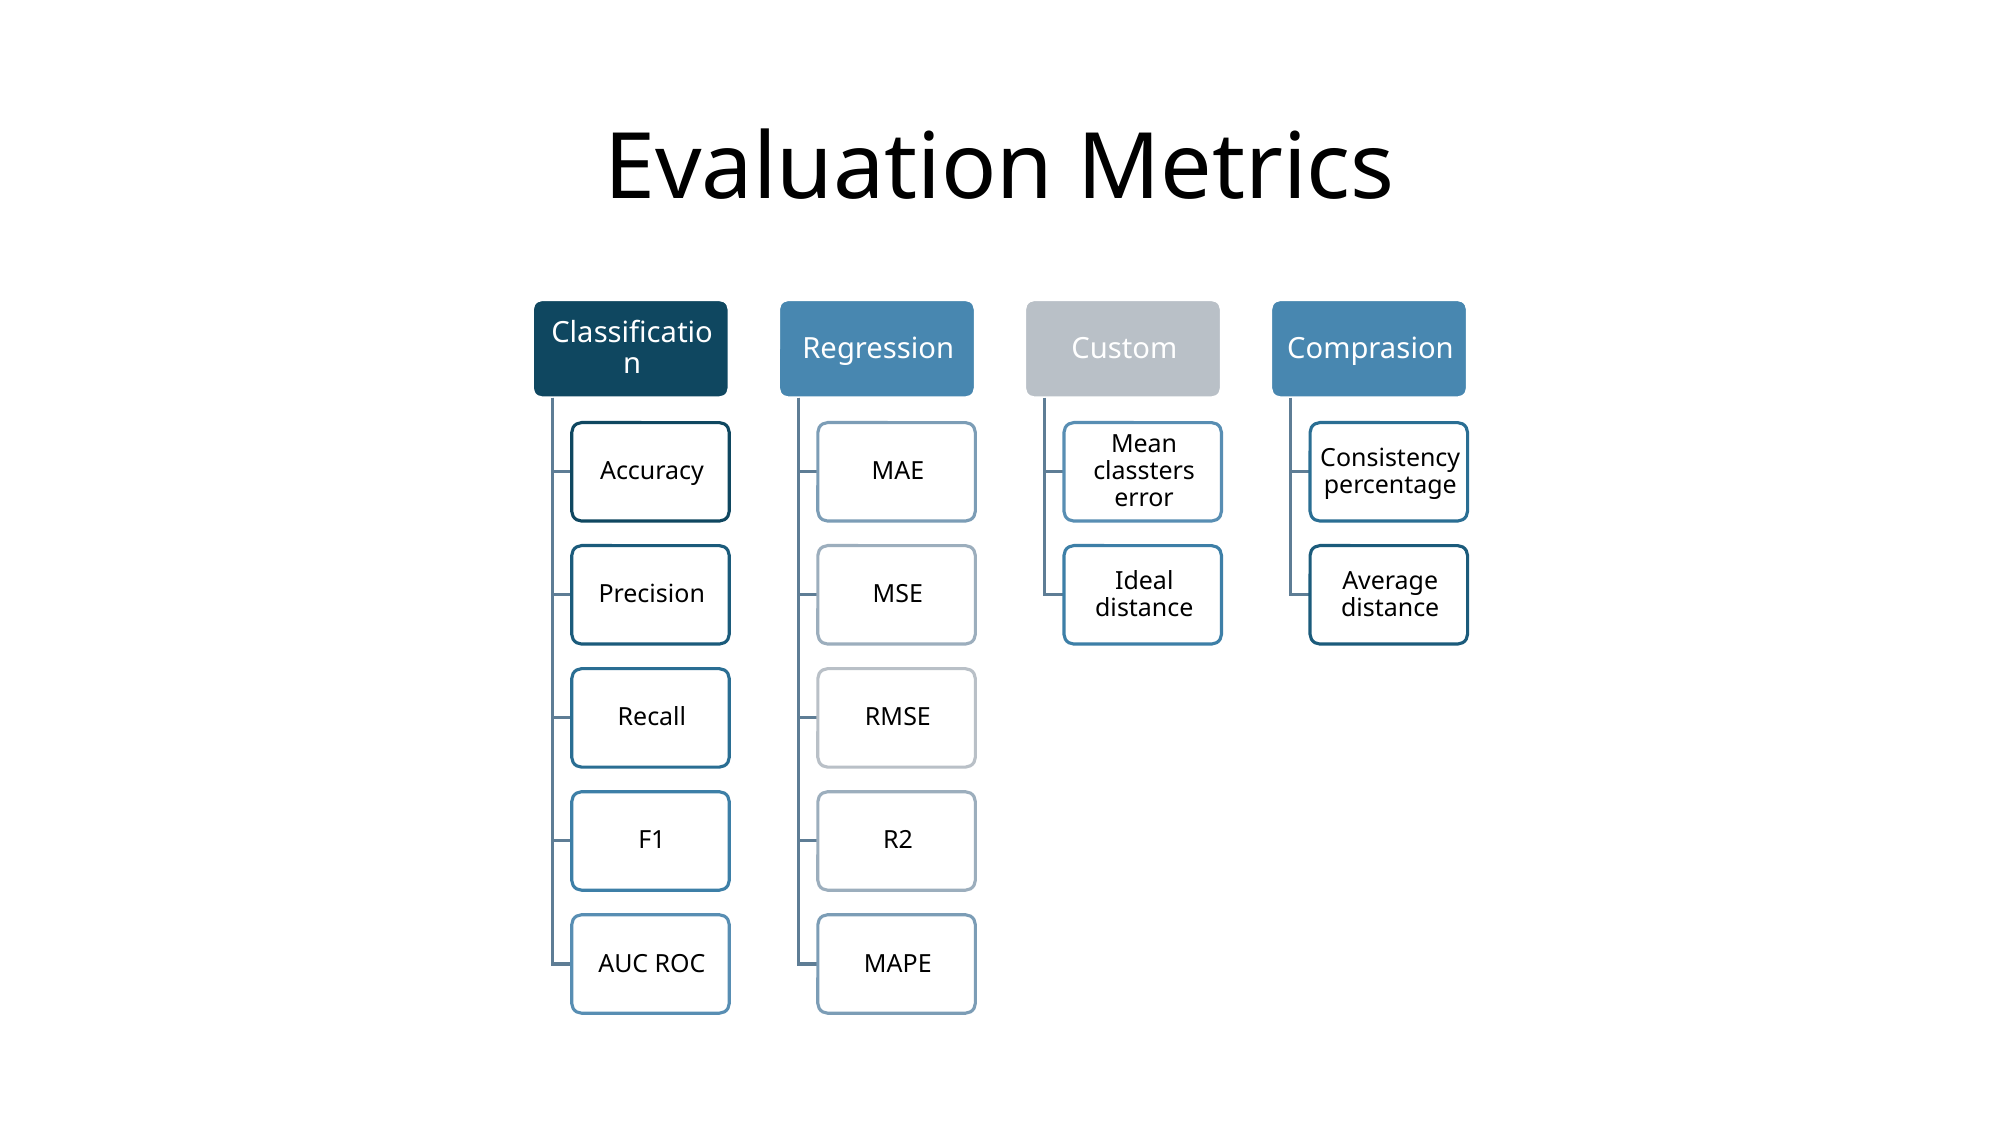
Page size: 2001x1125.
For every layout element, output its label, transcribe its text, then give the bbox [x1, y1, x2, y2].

title Evaluation Metrics [137, 59, 1863, 278]
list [136, 298, 1863, 1014]
